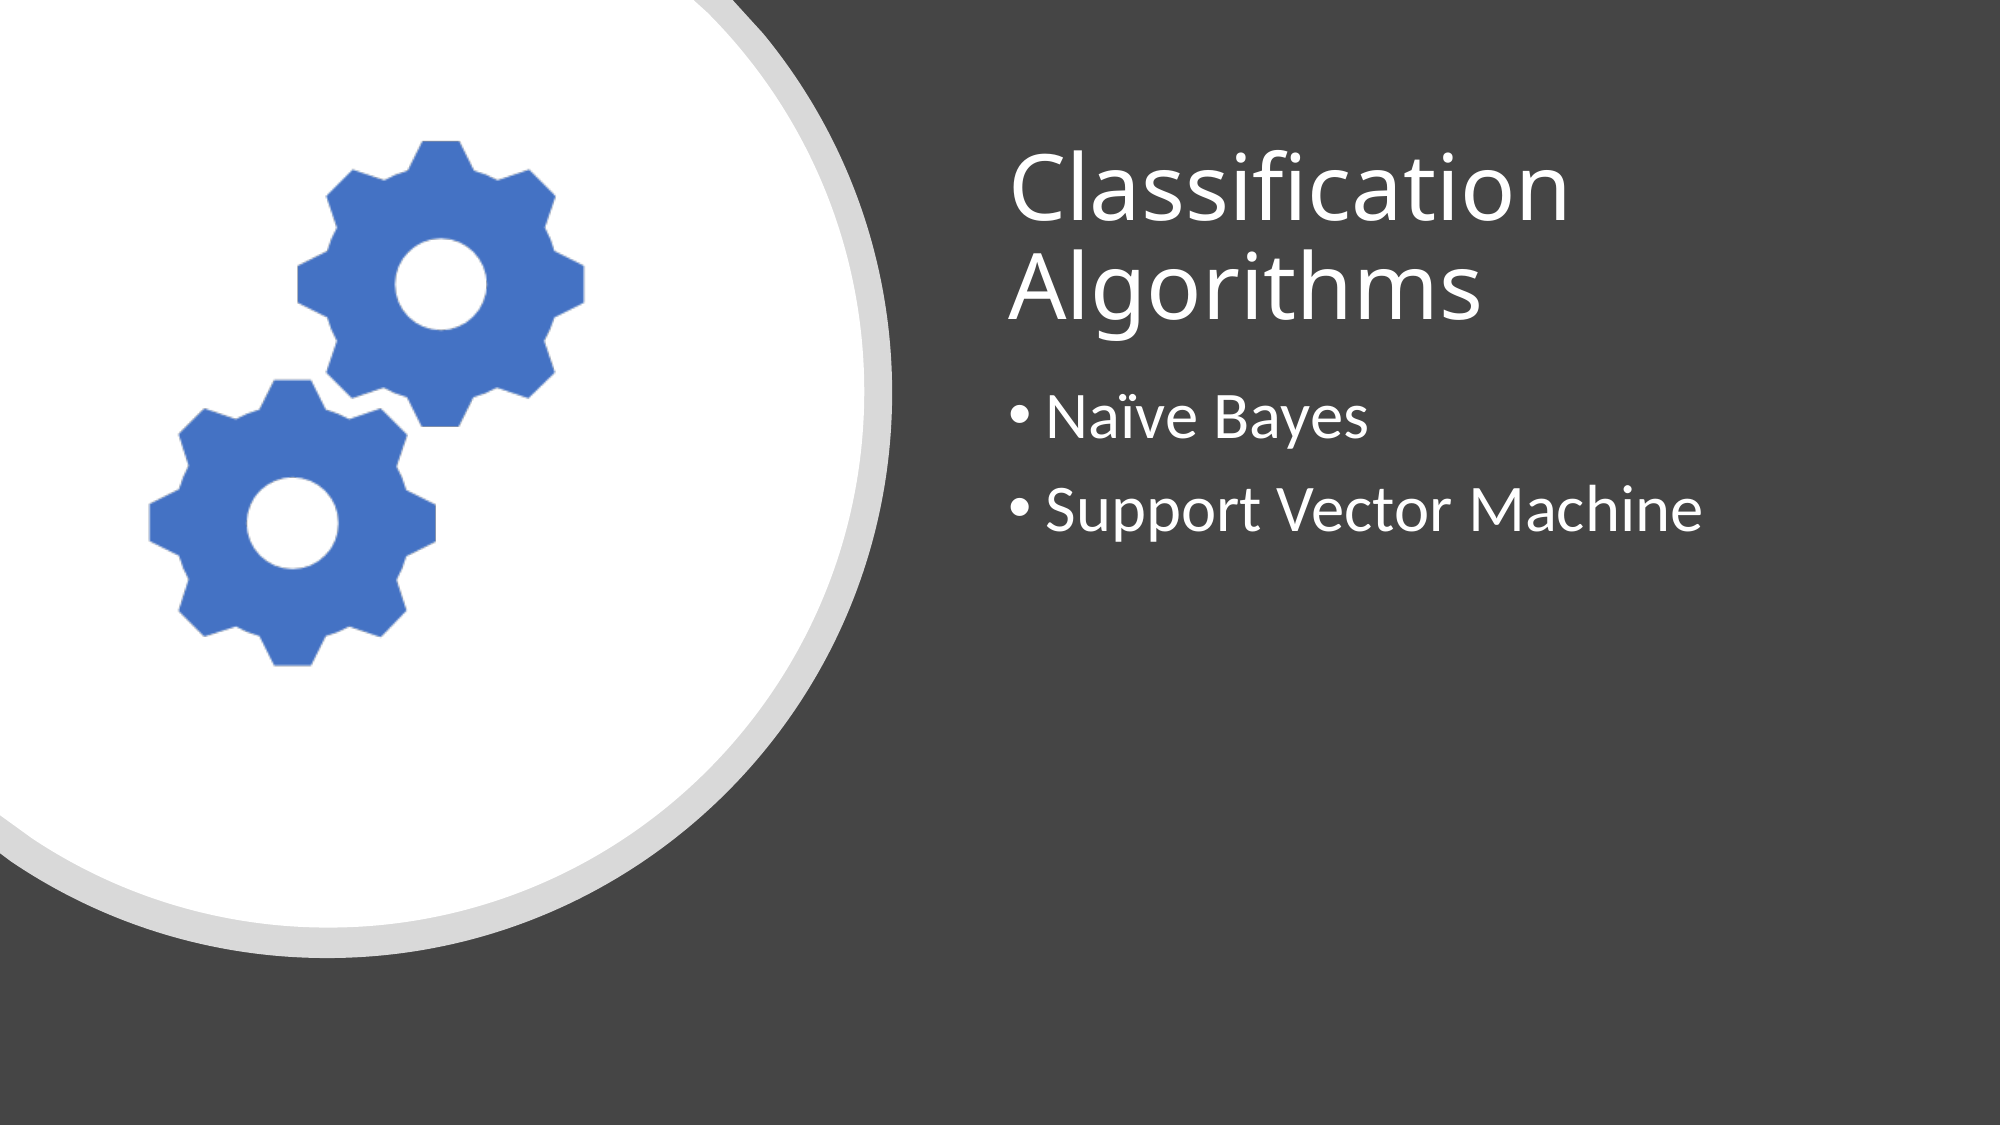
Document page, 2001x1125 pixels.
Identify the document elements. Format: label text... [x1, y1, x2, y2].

text_box [0, 0, 866, 929]
picture [52, 89, 682, 719]
title Classification Algorithms [993, 131, 1865, 350]
text_box [0, 0, 894, 960]
list Naïve Bayes Support Vector Machine [993, 373, 1865, 928]
